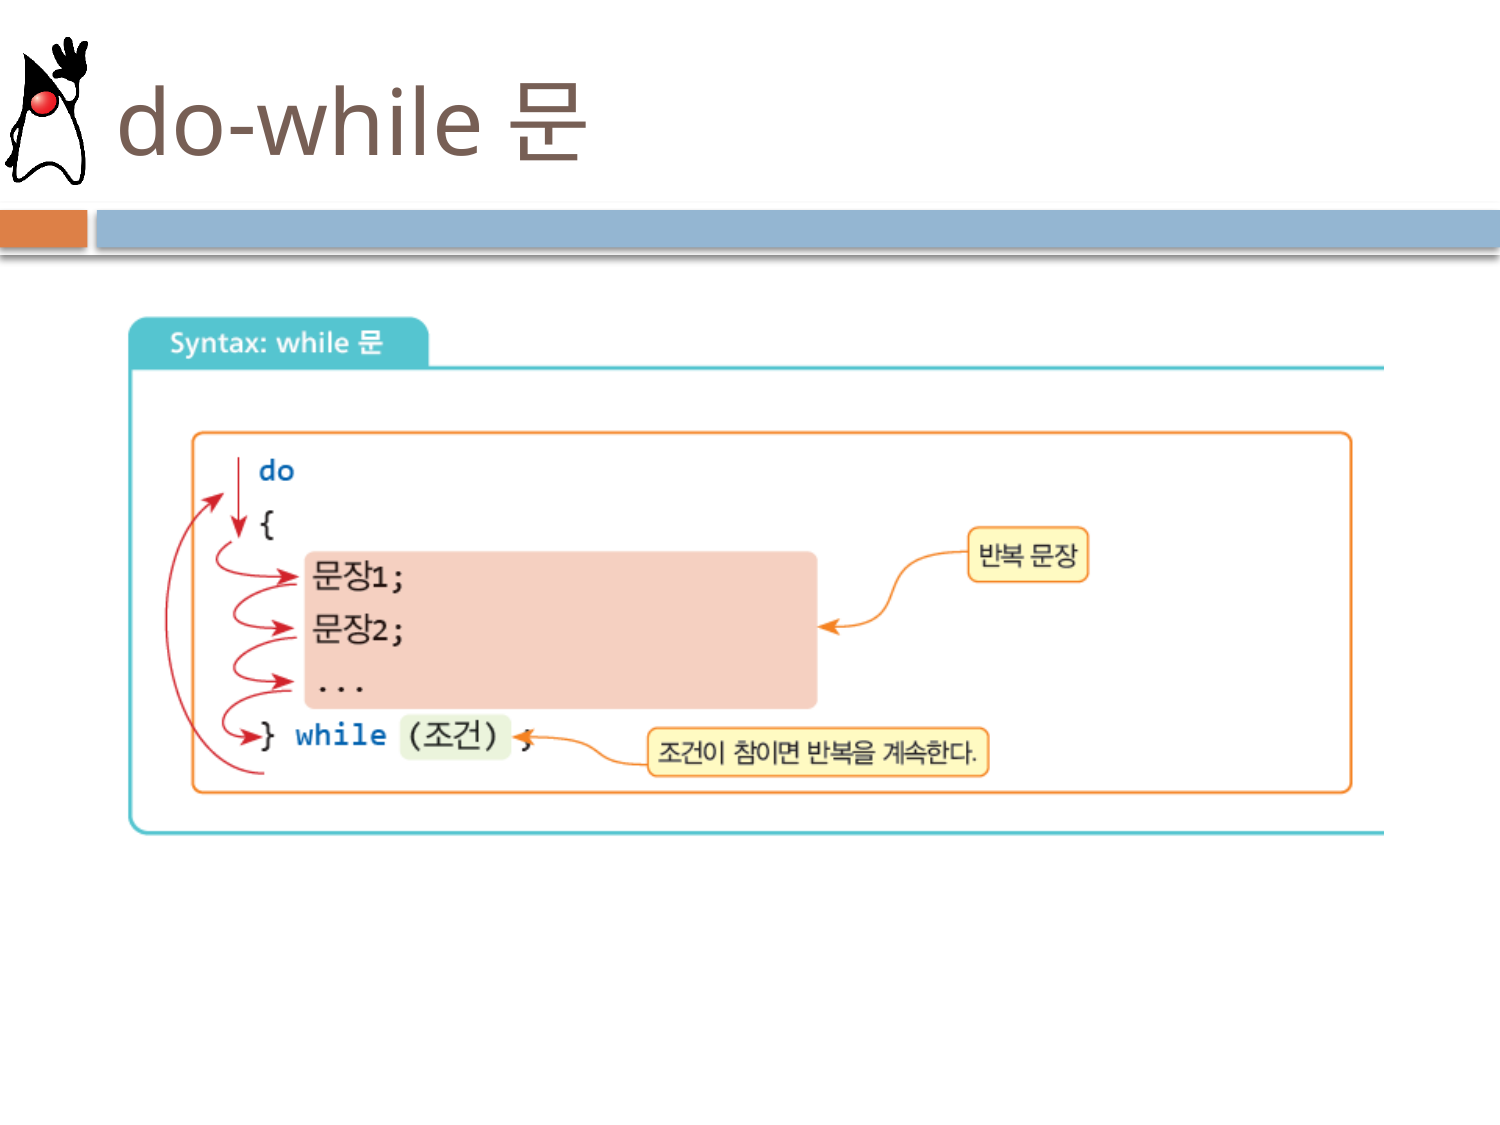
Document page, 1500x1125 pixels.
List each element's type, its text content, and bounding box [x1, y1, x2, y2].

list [116, 300, 1384, 847]
picture [5, 37, 88, 185]
title do-while문 [100, 37, 1438, 200]
